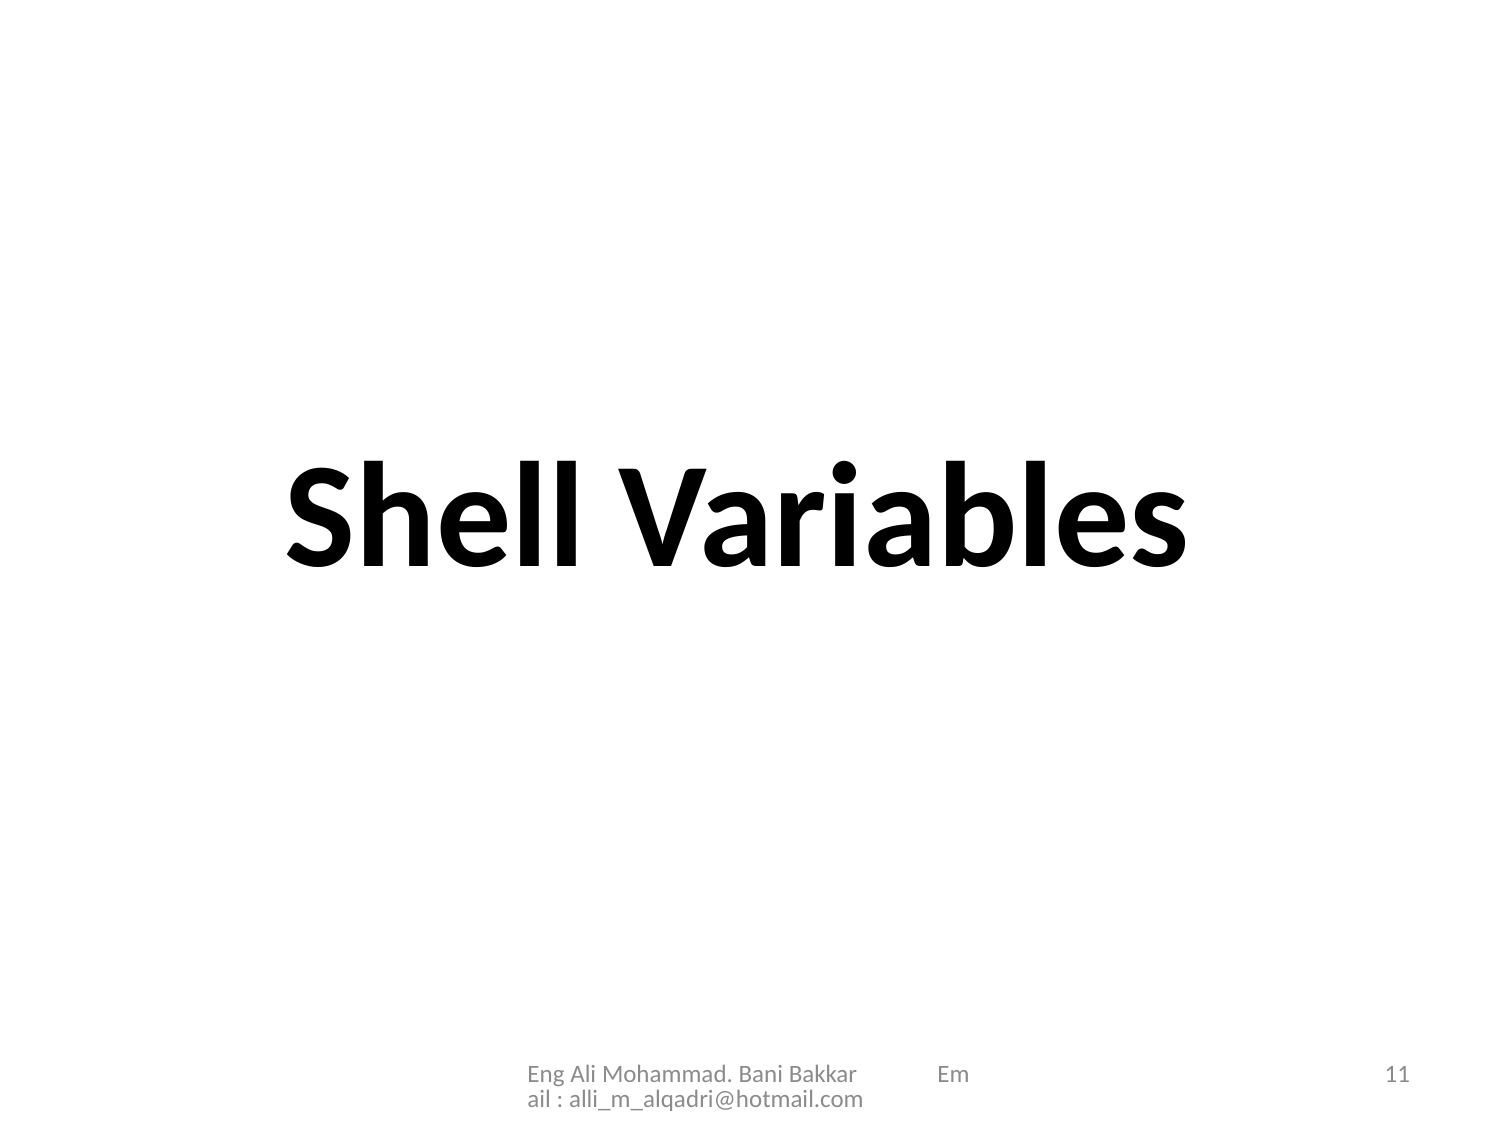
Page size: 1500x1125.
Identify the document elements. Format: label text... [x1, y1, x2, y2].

slide_number 11 [1074, 1042, 1425, 1103]
title Shell Variables [62, 412, 1413, 600]
footer Eng Ali Mohammad. Bani Bakkar Email : alli_m_alqadri@hotmail.com [512, 1042, 988, 1103]
